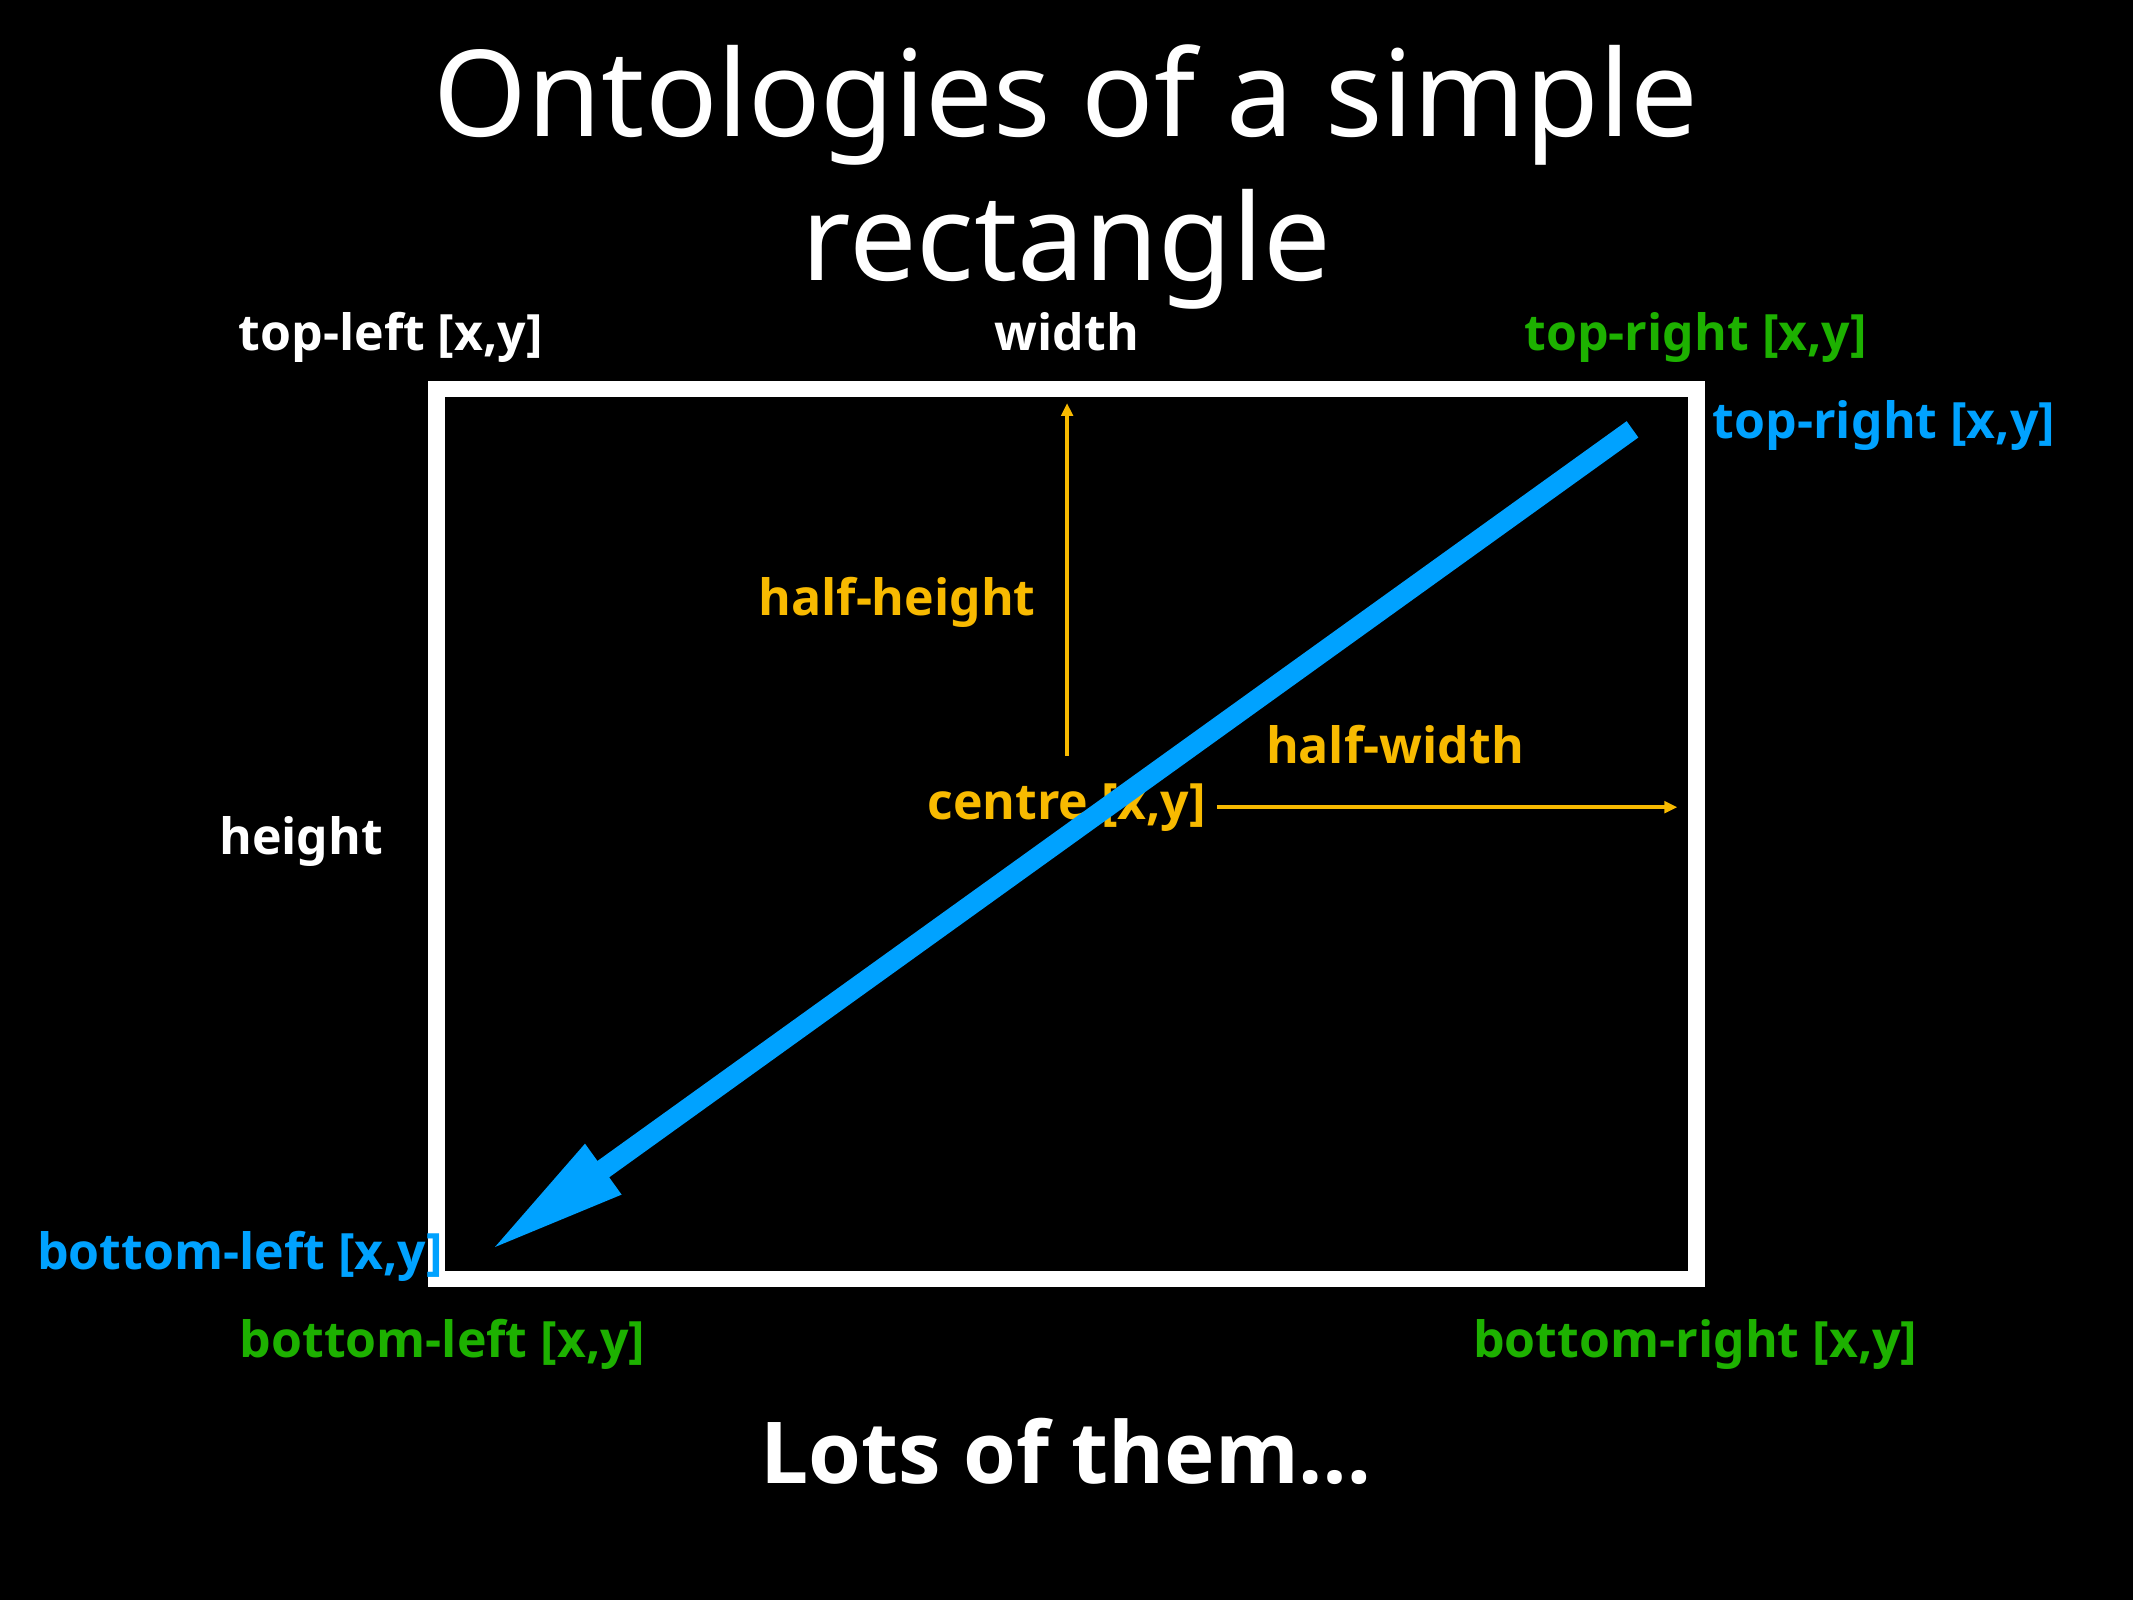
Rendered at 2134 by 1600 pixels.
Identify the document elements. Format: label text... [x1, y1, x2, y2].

text_box [1060, 403, 1074, 756]
text_box width [986, 291, 1148, 369]
text_box Lots of them… [752, 1390, 1381, 1510]
text_box bottom-right [x,y] [1465, 1299, 1926, 1377]
text_box top-right [x,y] [1704, 380, 2064, 457]
text_box bottom-left [x,y] [231, 1299, 654, 1377]
title Ontologies of a simple rectangle [155, 41, 1978, 281]
text_box top-left [x,y] [230, 291, 552, 369]
text_box [436, 388, 1697, 1280]
text_box [495, 421, 1639, 1248]
text_box [1216, 800, 1677, 814]
text_box height [211, 795, 392, 873]
text_box top-right [x,y] [1515, 291, 1876, 369]
text_box centre [x,y] [1082, 761, 1215, 839]
text_box centre [x,y] [918, 761, 1152, 839]
text_box half-width [1257, 705, 1533, 782]
text_box half-height [750, 557, 1045, 634]
text_box bottom-left [x,y] [29, 1211, 452, 1288]
